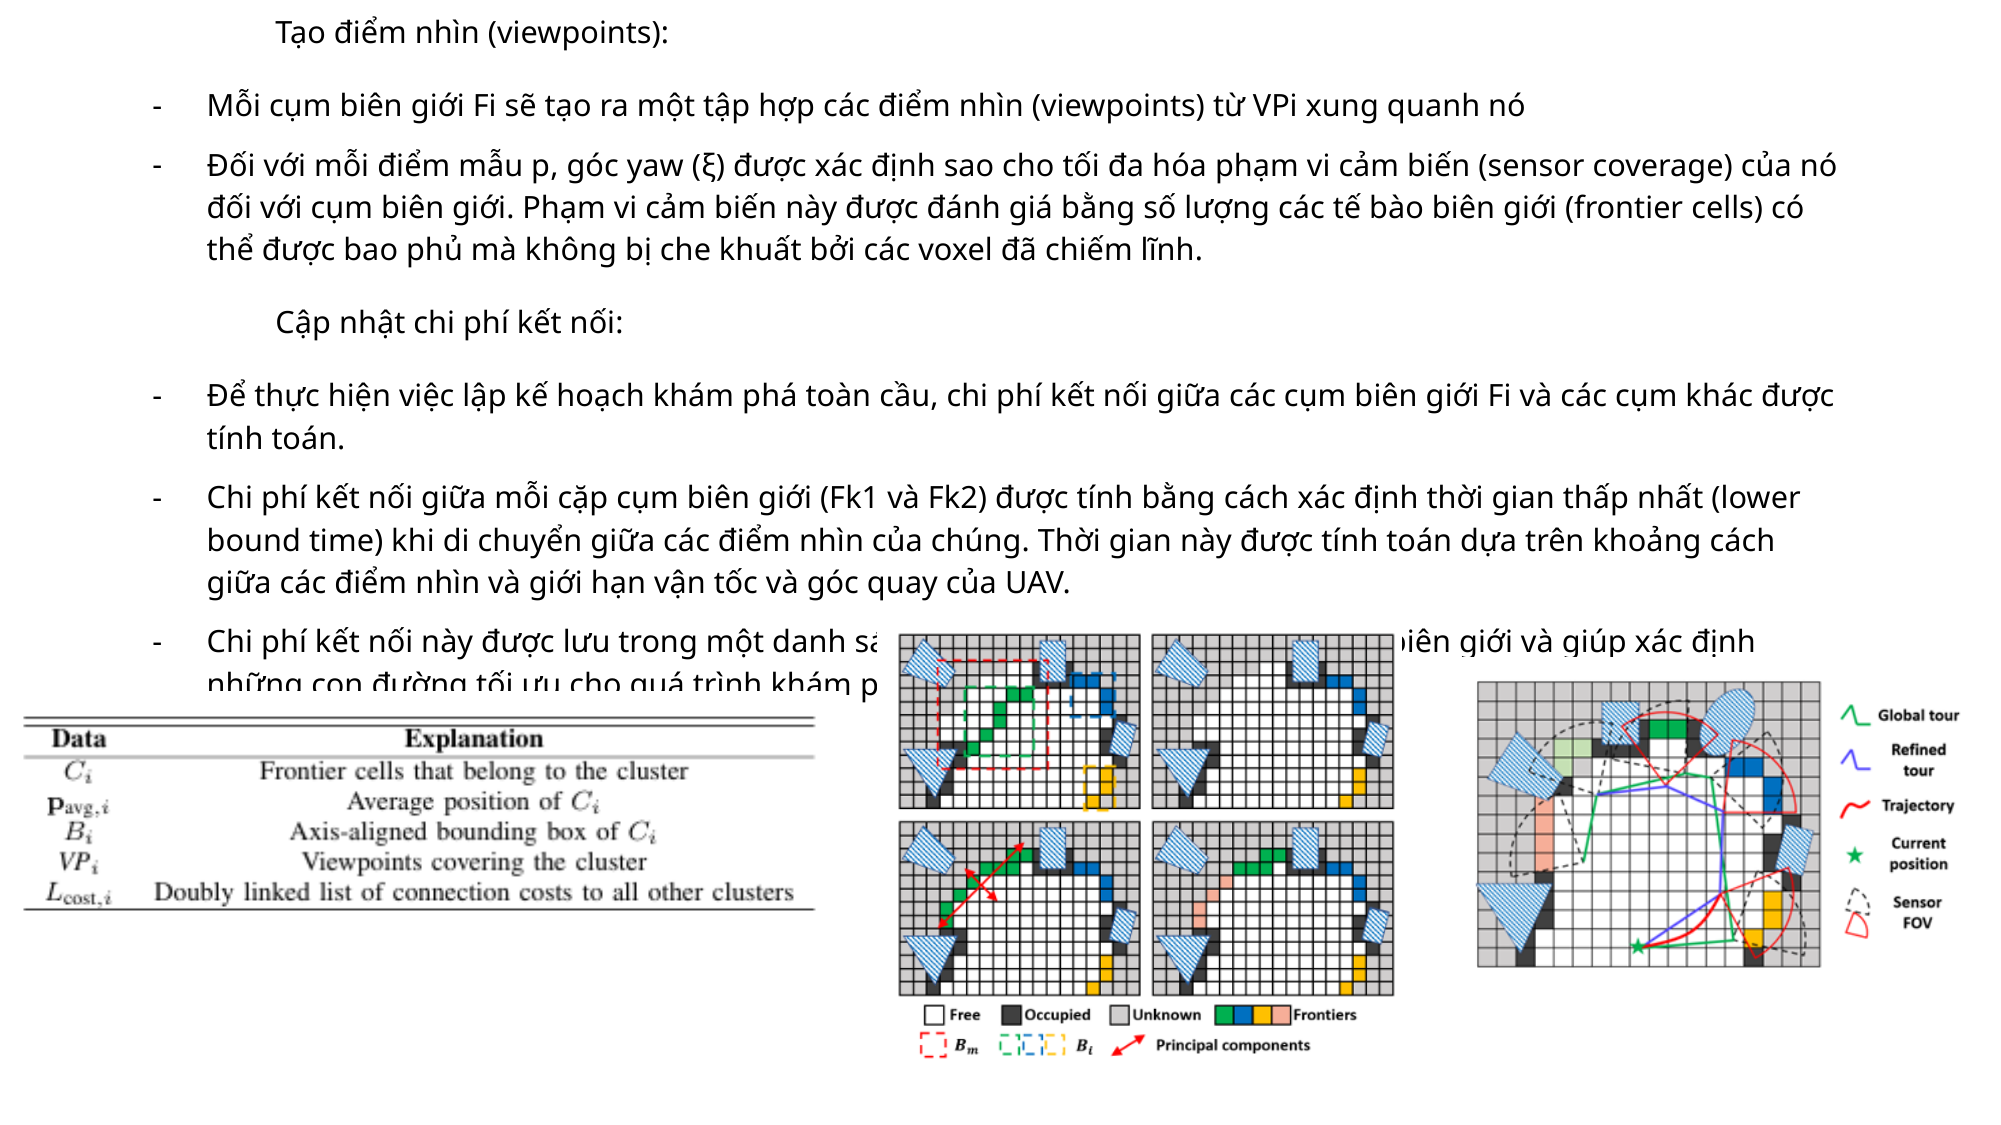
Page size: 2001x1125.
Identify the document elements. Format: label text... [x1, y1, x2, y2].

picture [1456, 657, 1977, 970]
picture [13, 691, 845, 914]
list Tạo điểm nhìn (viewpoints): Mỗi cụm biên giới Fi sẽ tạo ra một tập hợp các điểm nhìn (viewpoints) từ VPi xung quanh nó Đối với mỗi điểm mẫu p, góc yaw (ξ) được xác định sao cho tối đa hóa phạm vi cảm biến (sensor coverage) của nó đối với cụm biên giới. Phạm vi cảm biến này được đánh giá bằng số lượng các tế bào biên giới (frontier cells) có thể được bao phủ mà không bị che khuất bởi các voxel đã chiếm lĩnh. Cập nhật chi phí kết nối: Để thực hiện việc lập kế hoạch khám phá toàn cầu, chi phí kết nối giữa các cụm biên giới Fi và các cụm khác được tính toán. Chi phí kết nối giữa mỗi cặp cụm biên giới (Fk1 và Fk2) được tính bằng cách xác định thời gian thấp nhất (lower bound time) khi di chuyển giữa các điểm nhìn của chúng. Thời gian này được tính toán dựa trên khoảng cách giữa các điểm nhìn và giới hạn vận tốc và góc quay của UAV. Chi phí kết nối này được lưu trong một danh sách liên kết đôi Lcost,i cho mỗi cụm biên giới và giúp xác định những con đường tối ưu cho quá trình khám phá. [137, 0, 1863, 714]
picture [877, 612, 1402, 1068]
